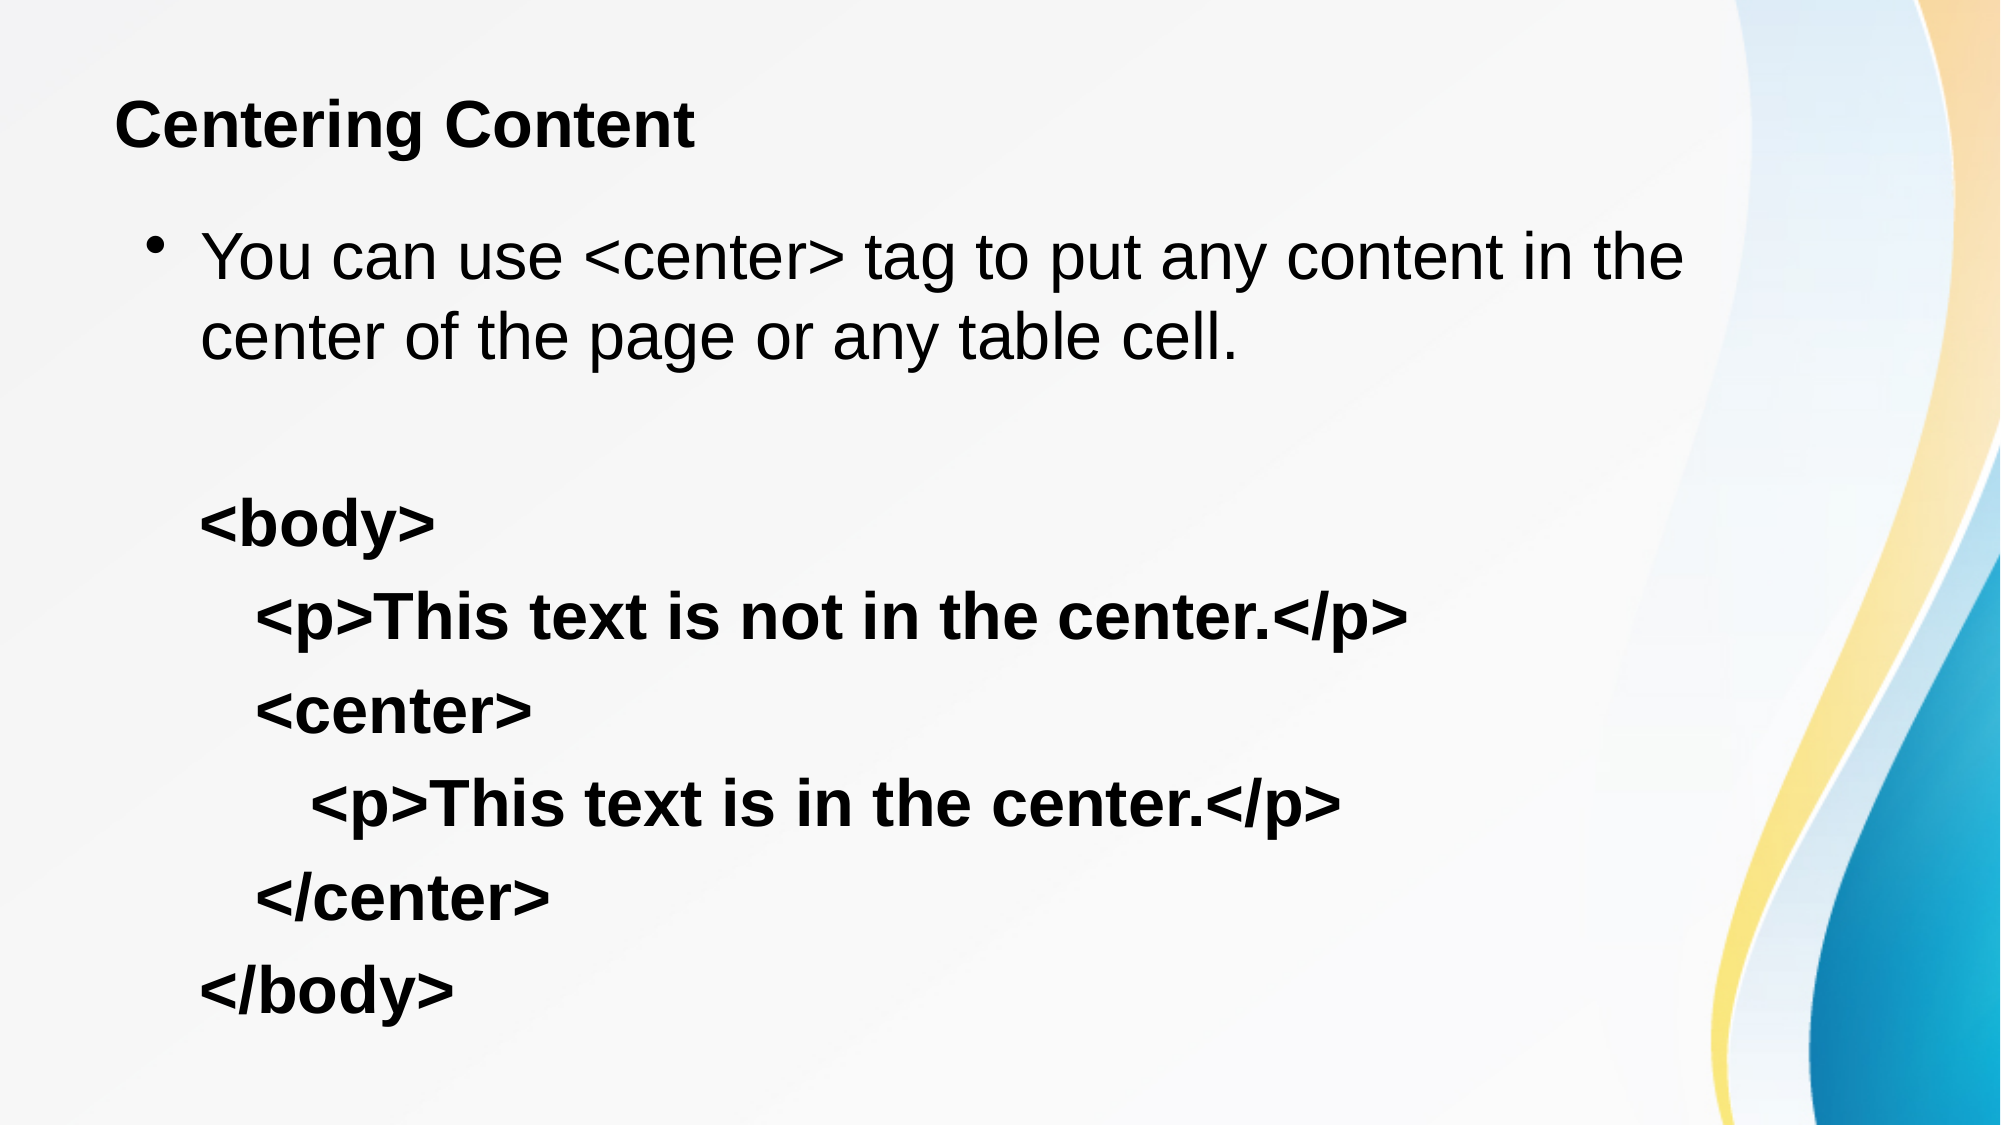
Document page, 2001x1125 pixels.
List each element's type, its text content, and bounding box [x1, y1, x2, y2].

title Centering Content [99, 73, 1901, 170]
list You can use <center> tag to put any content in the center of the page or any table cell. <body> <p>This text is not in the center.</p> <center> <p>This text is in the center.</p> </center> </body> [129, 205, 1871, 1083]
picture [0, 0, 2001, 1125]
